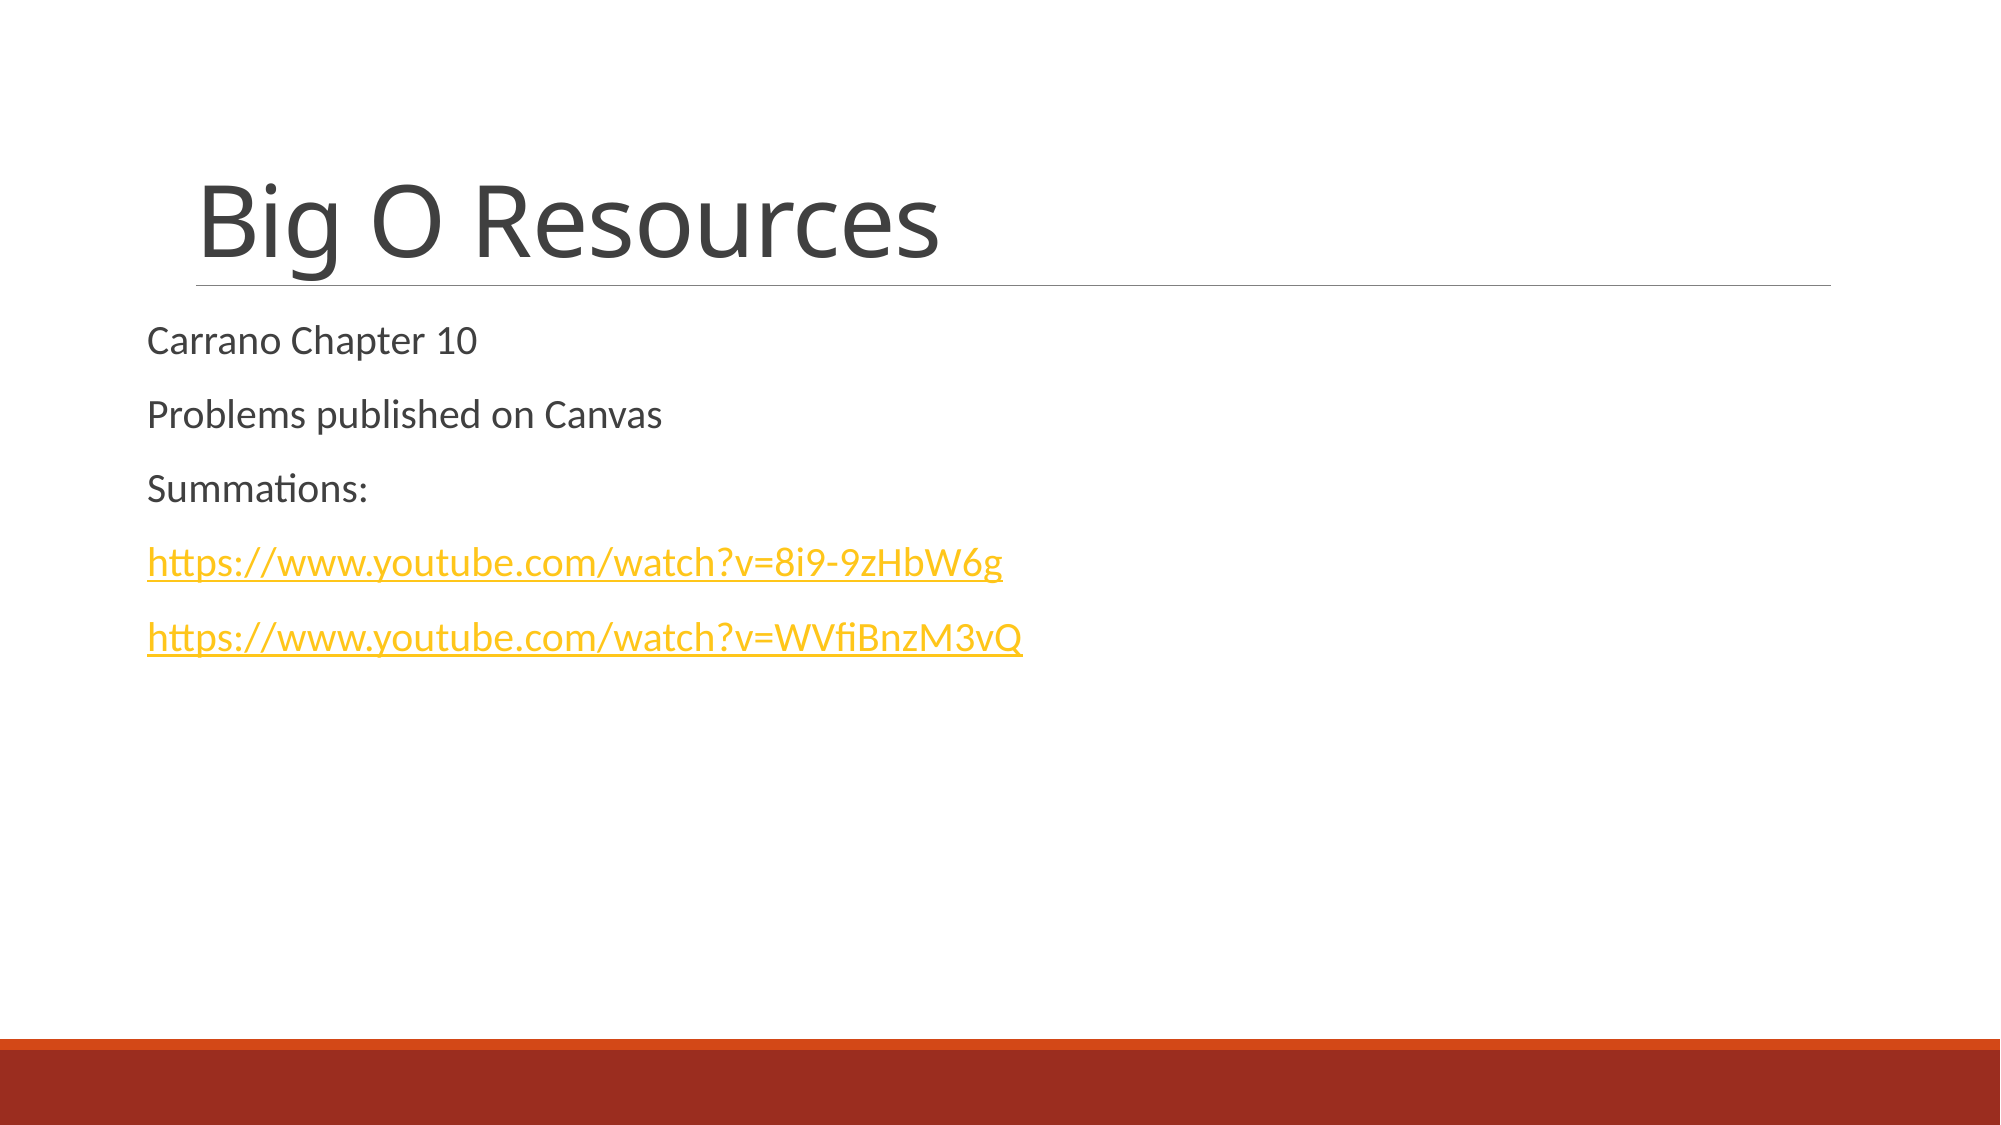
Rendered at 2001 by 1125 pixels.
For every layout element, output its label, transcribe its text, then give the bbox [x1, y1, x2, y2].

list Carrano Chapter 10 Problems published on Canvas Summations: https://www.youtube.com/watch?v=8i9-9zHbW6g https://www.youtube.com/watch?v=WVfiBnzM3vQ [132, 310, 1783, 971]
title Big O Resources [180, 47, 1830, 285]
